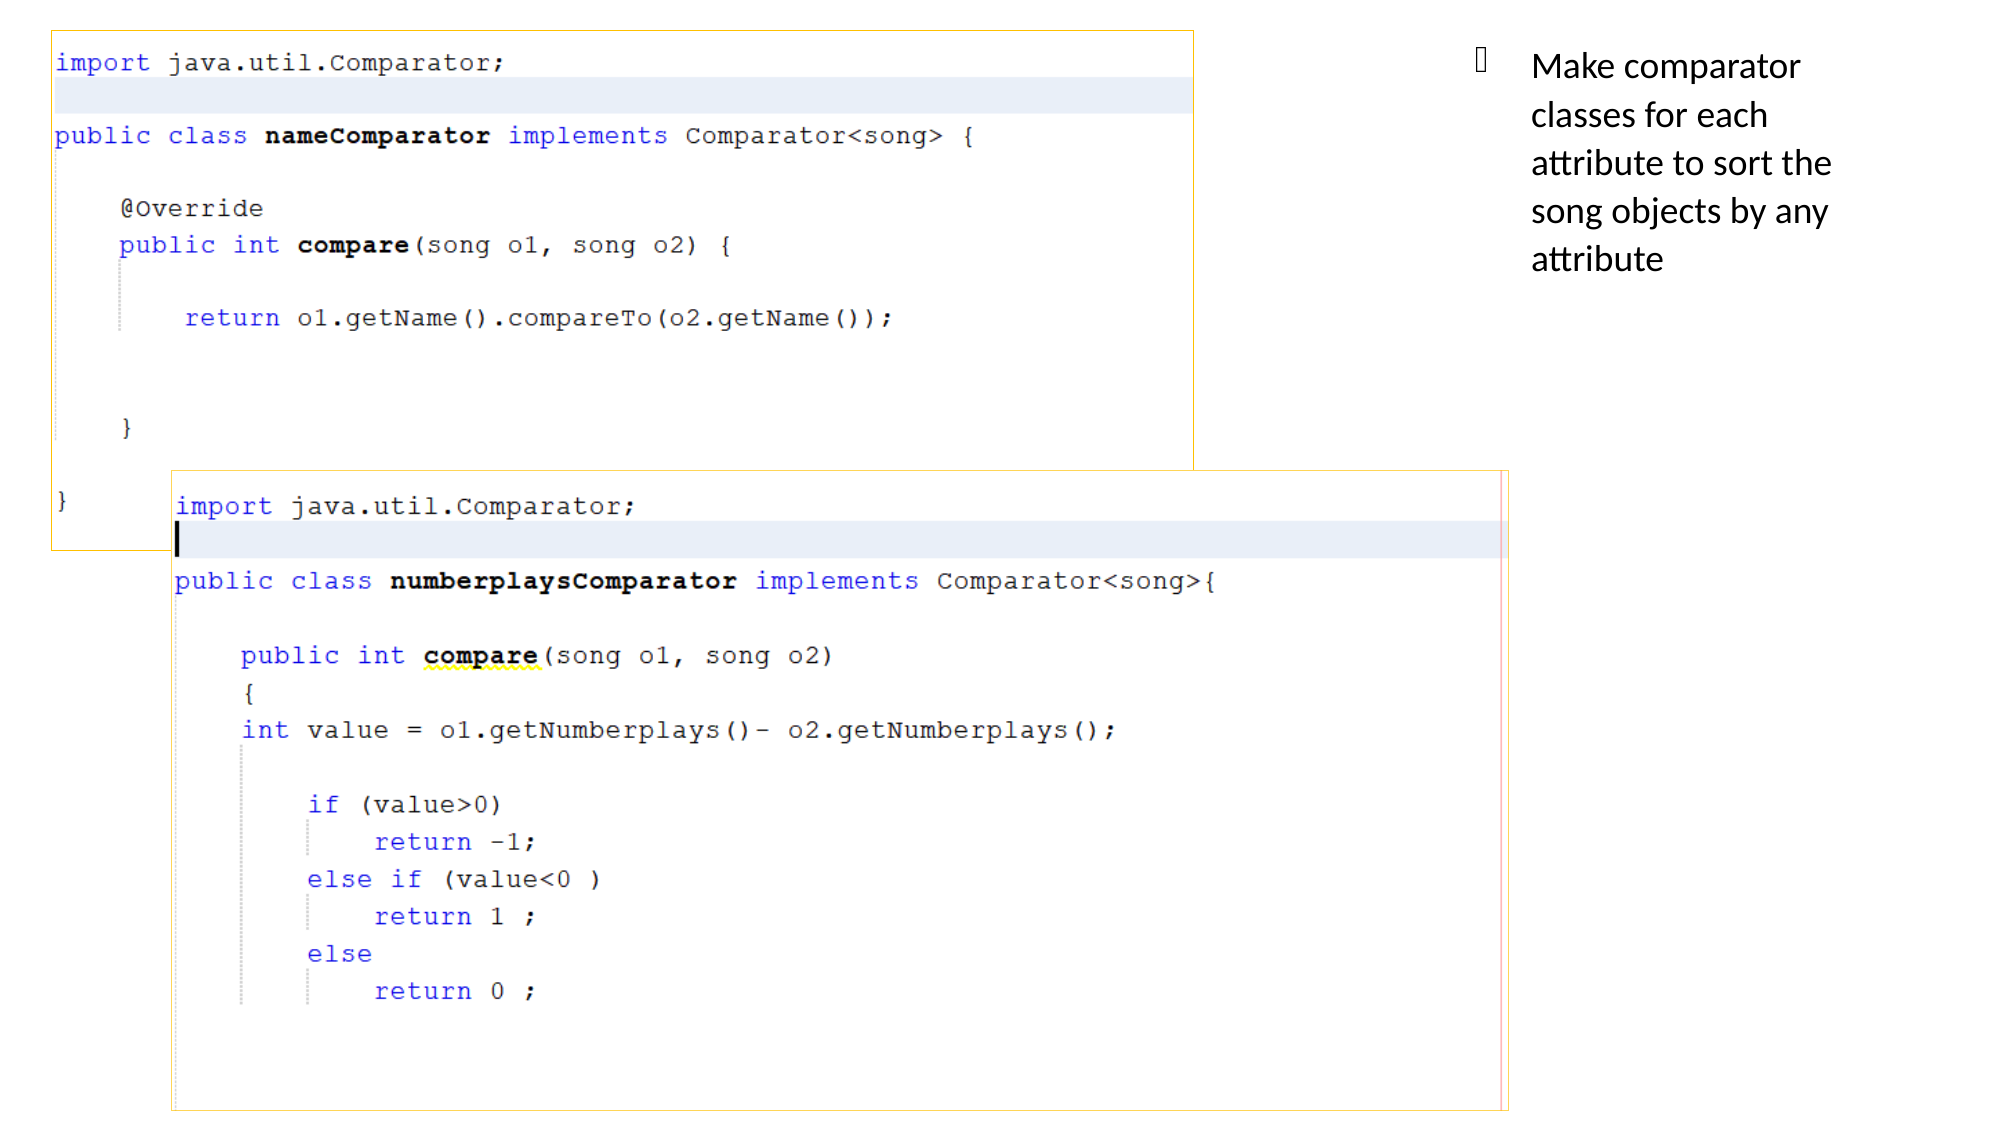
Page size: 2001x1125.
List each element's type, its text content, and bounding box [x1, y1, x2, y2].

text_box Make comparator classes for each attribute to sort the song objects by any attribute [1460, 30, 1915, 287]
picture [51, 30, 1509, 1111]
